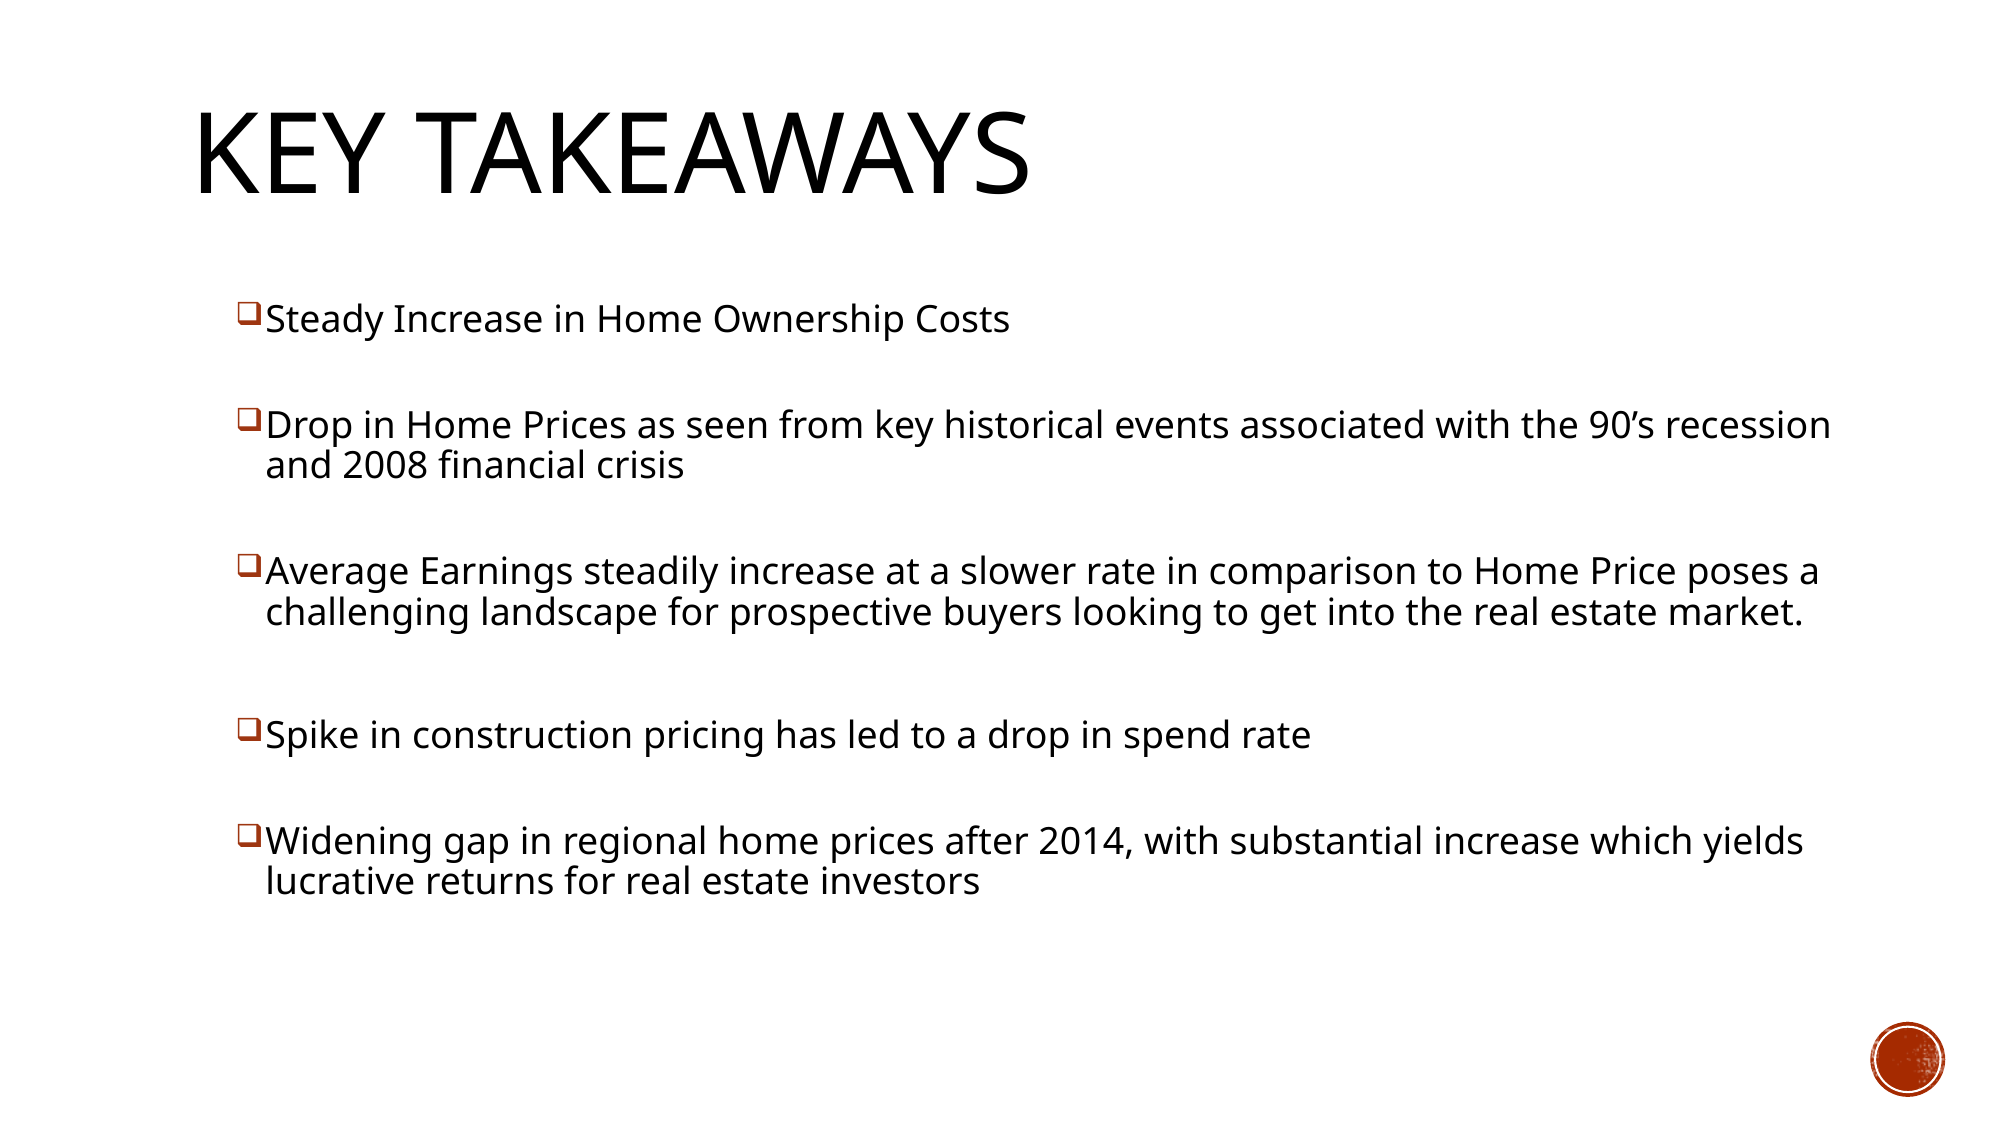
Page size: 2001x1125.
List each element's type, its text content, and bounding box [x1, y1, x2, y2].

title KEY TAKEAWAYS [175, 79, 1826, 234]
list Steady Increase in Home Ownership Costs Drop in Home Prices as seen from key historical events associated with the 90’s recession and 2008 financial crisis Average Earnings steadily increase at a slower rate in comparison to Home Price poses a challenging landscape for prospective buyers looking to get into the real estate market. Spike in construction pricing has led to a drop in spend rate Widening gap in regional home prices after 2014, with substantial increase which yields lucrative returns for real estate investors [175, 234, 1887, 1013]
